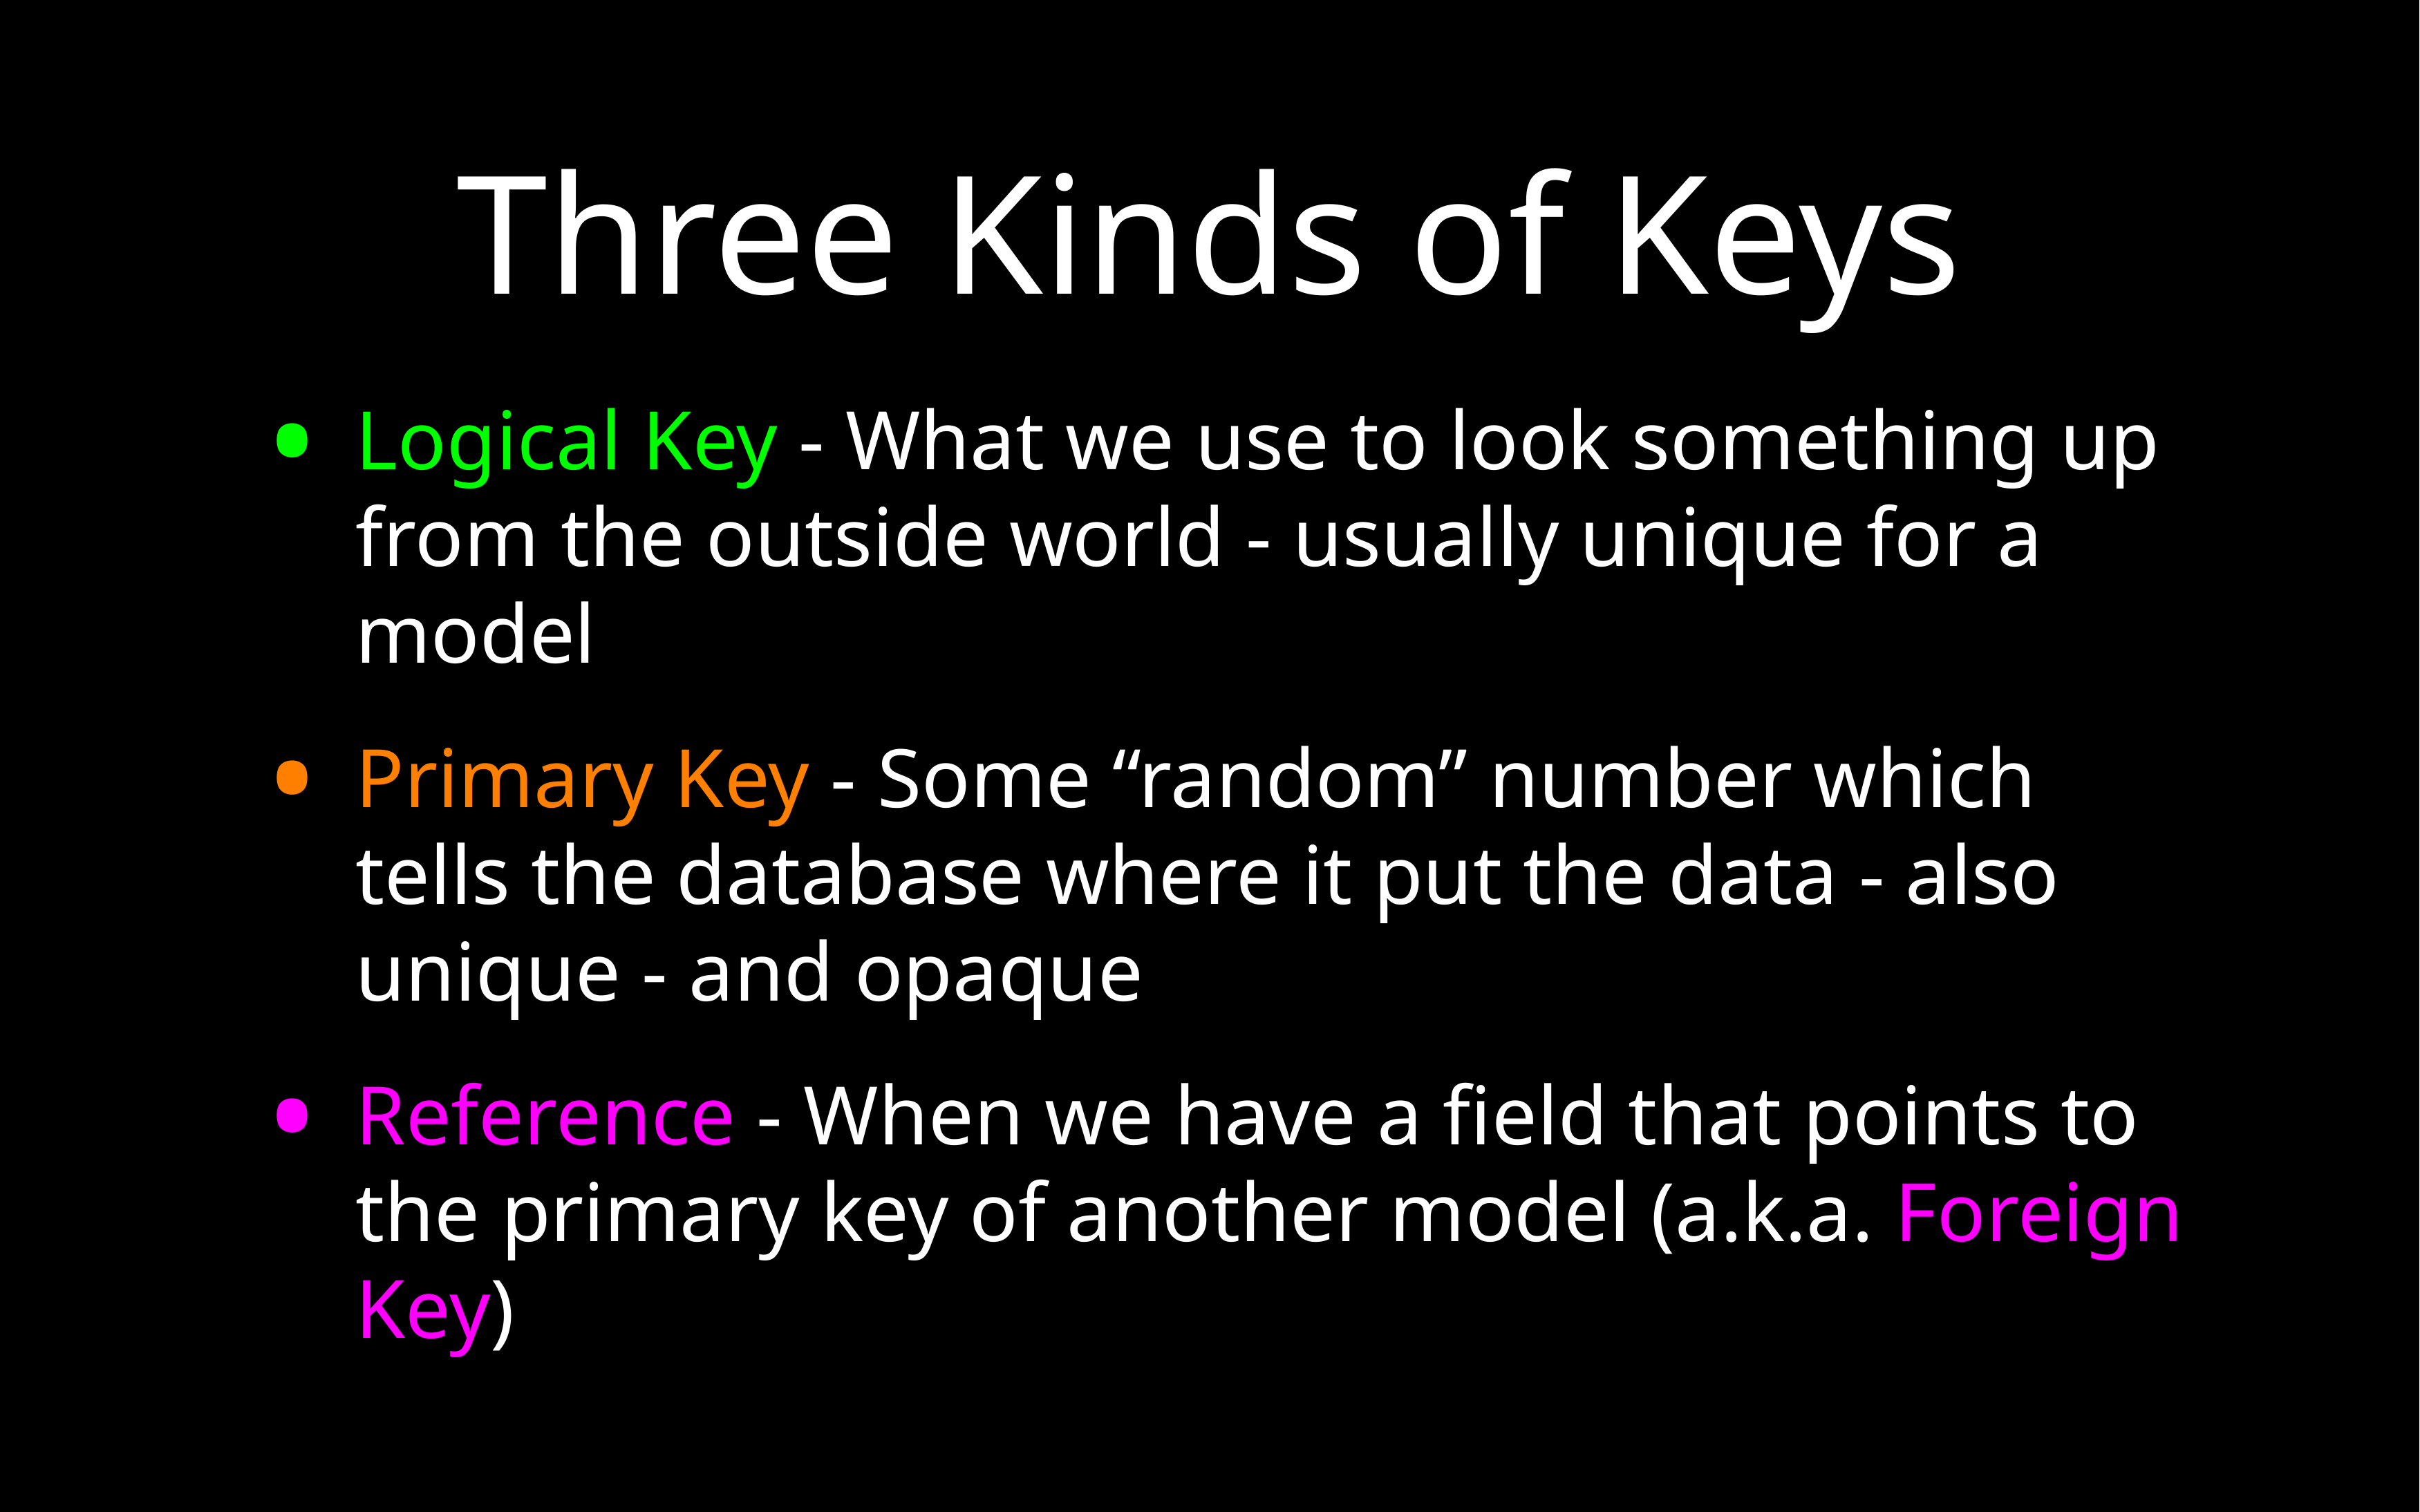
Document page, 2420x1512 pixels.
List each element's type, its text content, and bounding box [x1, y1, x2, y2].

list Logical Key - What we use to look something up from the outside world - usually unique for a model Primary Key - Some “random” number which tells the database where it put the data - also unique - and opaque Reference - When we have a field that points to the primary key of another model (a.k.a. Foreign Key) [224, 428, 2193, 1315]
title Three Kinds of Keys [224, 39, 2193, 418]
